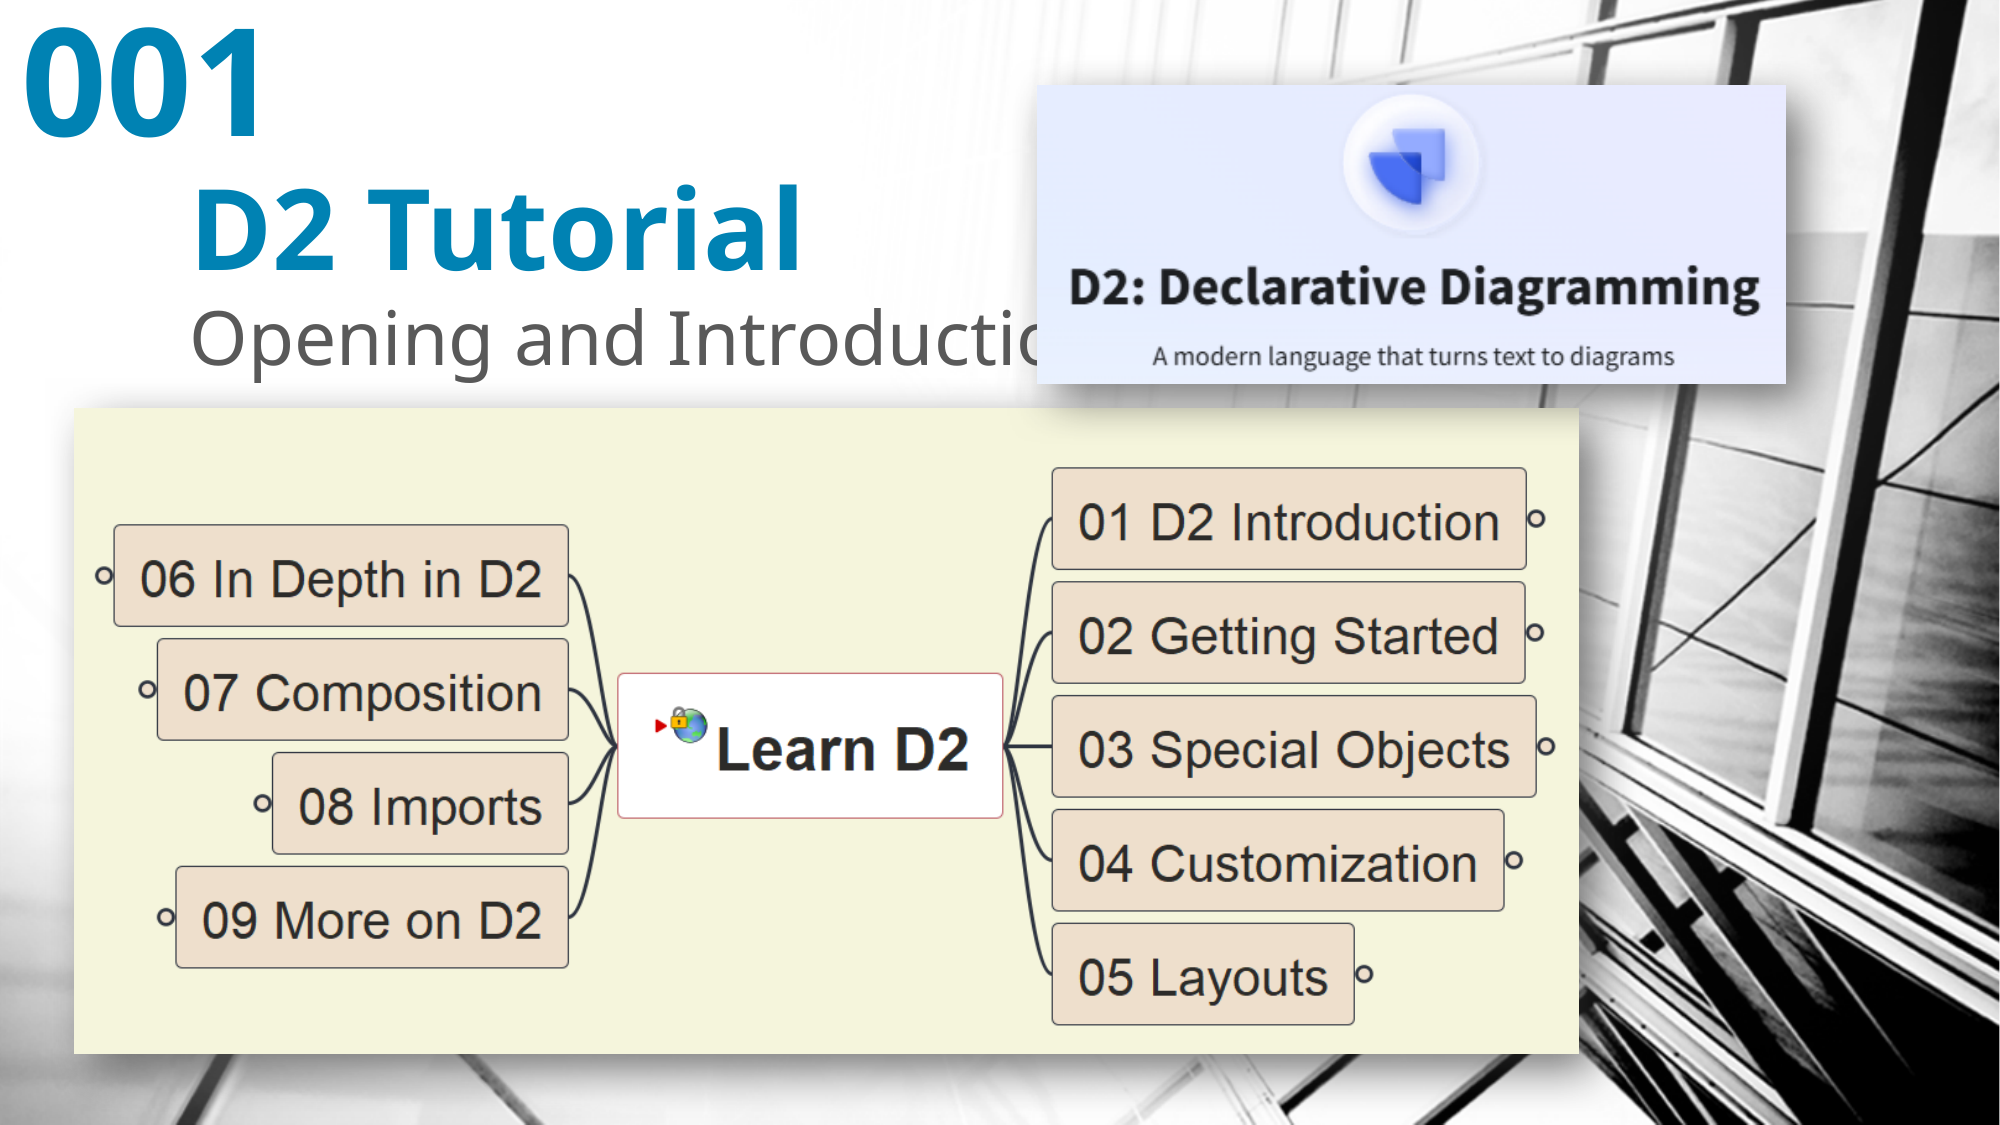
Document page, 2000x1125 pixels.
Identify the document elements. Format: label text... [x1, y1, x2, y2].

subtitle Opening and Introduction [174, 292, 1020, 389]
title D2 Tutorial [174, 154, 1000, 292]
text_box 001 [0, 0, 300, 188]
picture [0, 0, 2000, 1125]
